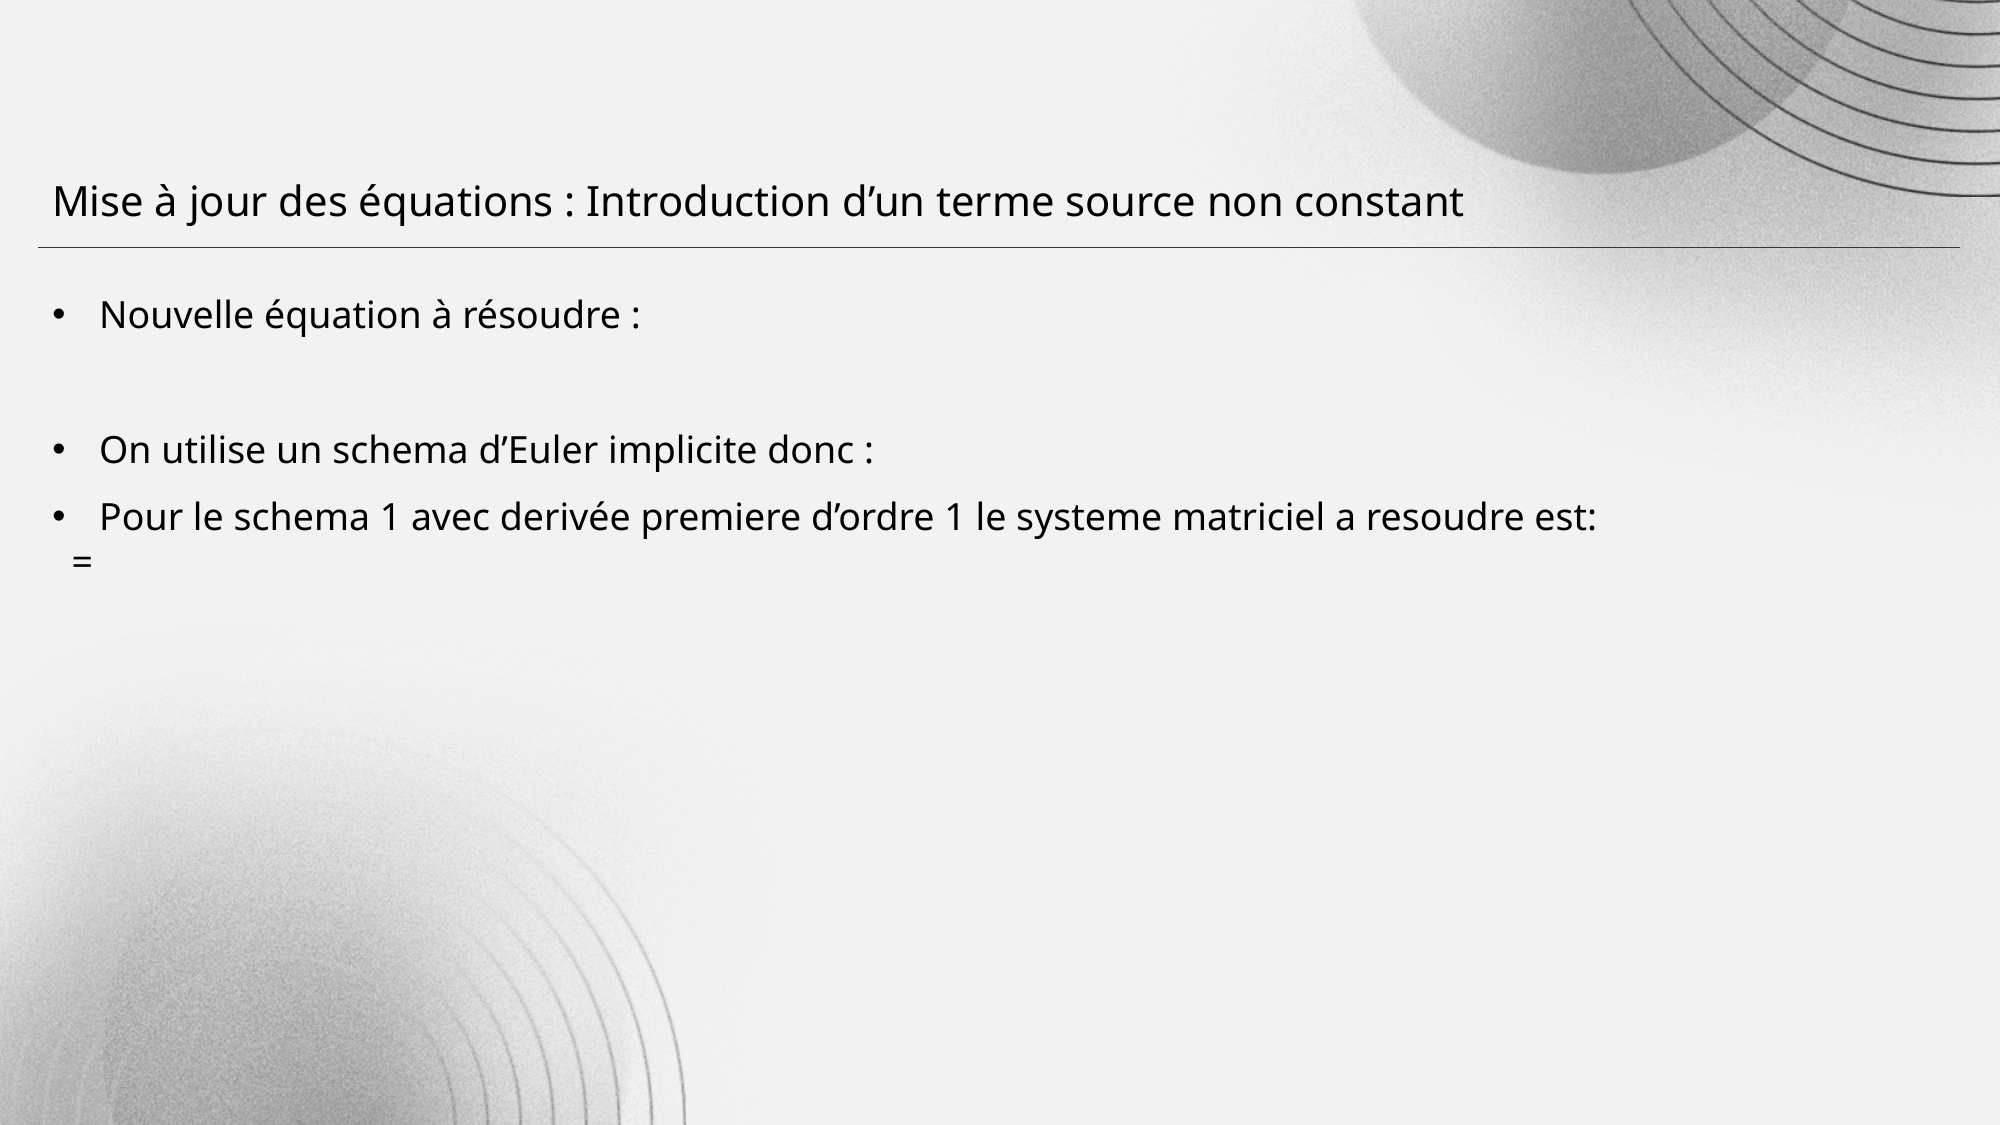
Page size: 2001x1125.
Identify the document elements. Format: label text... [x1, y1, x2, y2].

picture [1166, 0, 2000, 511]
text_box Mise à jour des équations : Introduction d’un terme source non constant [37, 167, 1710, 233]
picture [0, 624, 802, 1125]
